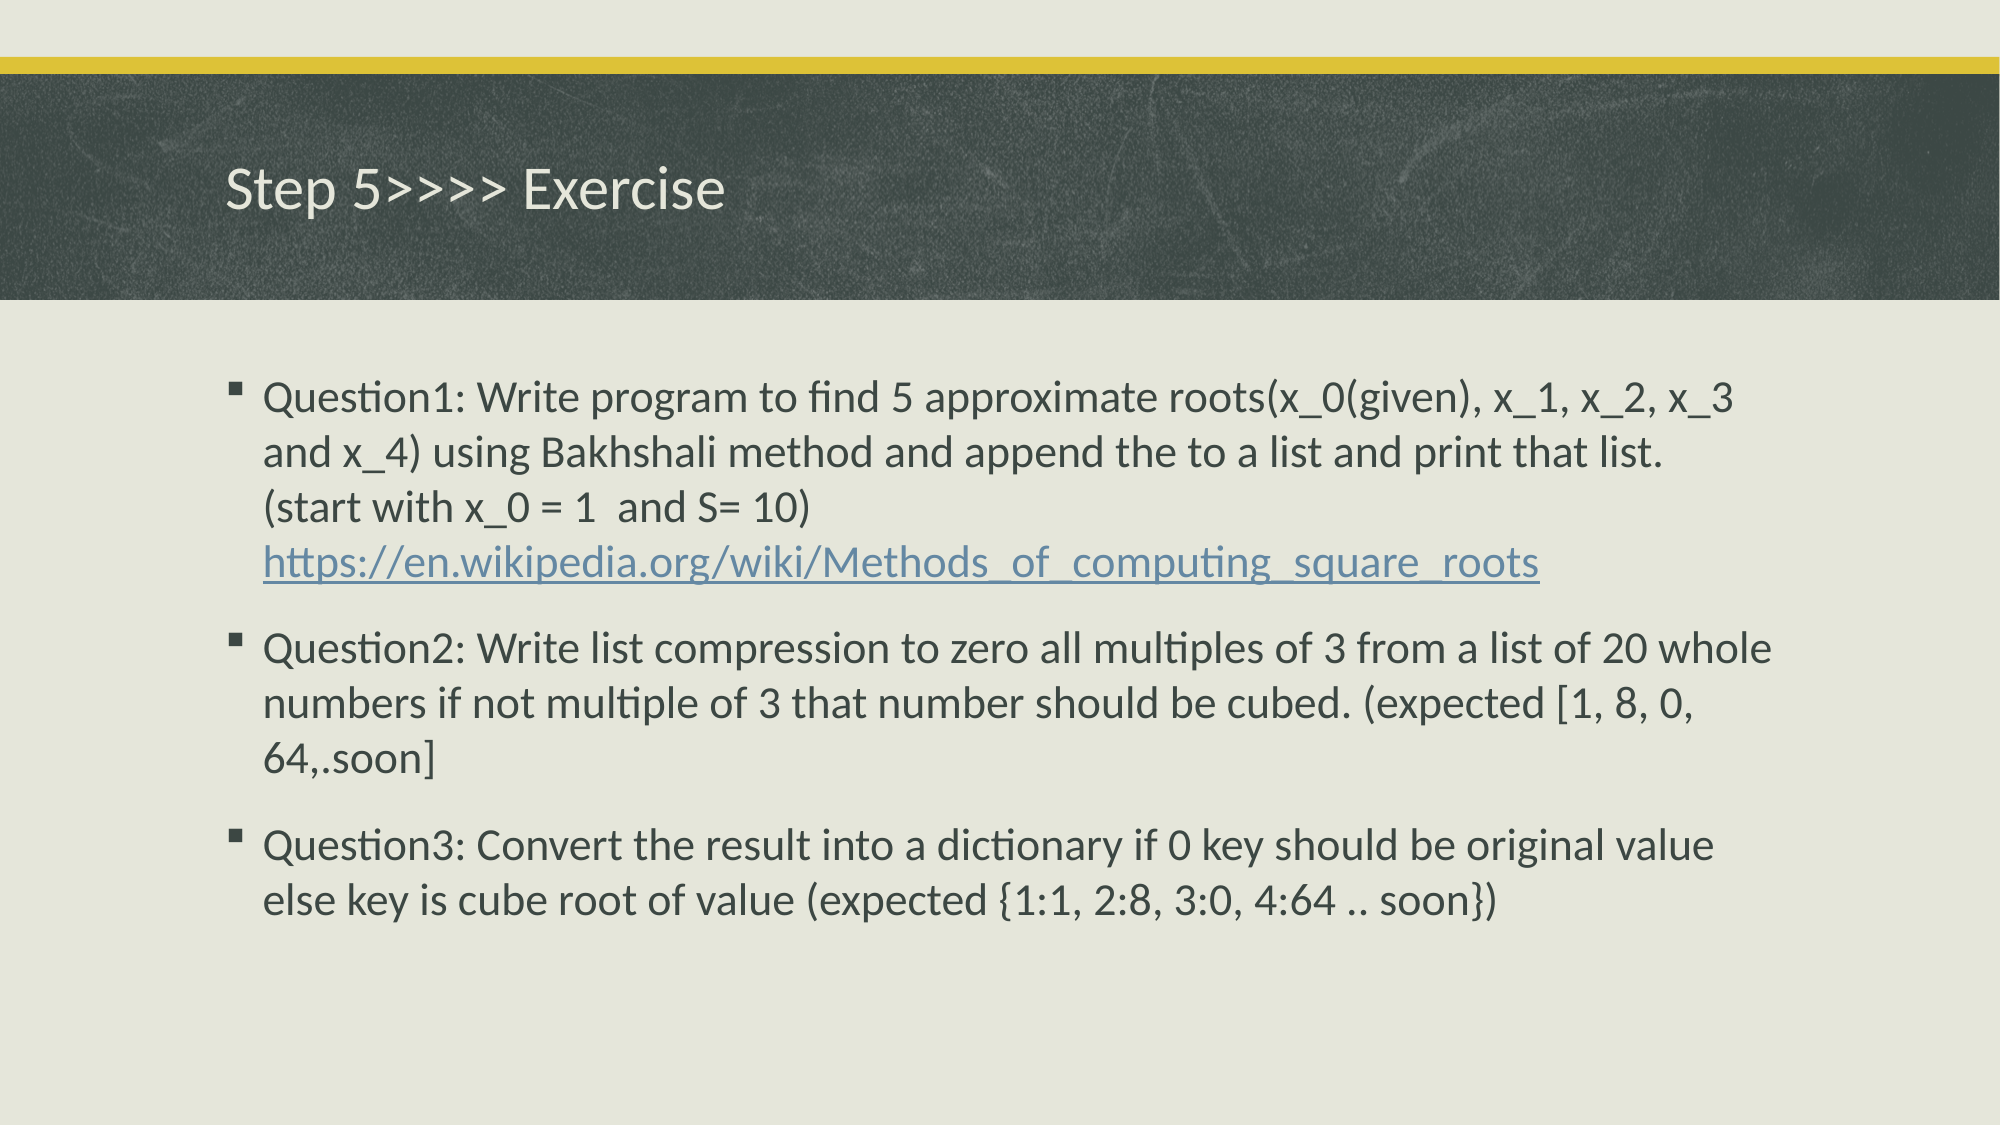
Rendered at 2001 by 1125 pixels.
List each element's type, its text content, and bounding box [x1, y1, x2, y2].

list Question1: Write program to find 5 approximate roots(x_0(given), x_1, x_2, x_3 and x_4) using Bakhshali method and append the to a list and print that list. (start with x_0 = 1 and S= 10) https://en.wikipedia.org/wiki/Methods_of_computing_square_roots Question2: Write list compression to zero all multiples of 3 from a list of 20 whole numbers if not multiple of 3 that number should be cubed. (expected [1, 8, 0, 64,.soon] Question3: Convert the result into a dictionary if 0 key should be original value else key is cube root of value (expected {1:1, 2:8, 3:0, 4:64 .. soon}) [210, 359, 1790, 1014]
picture [0, 74, 2000, 300]
title Step 5>>>> Exercise [210, 76, 1790, 300]
